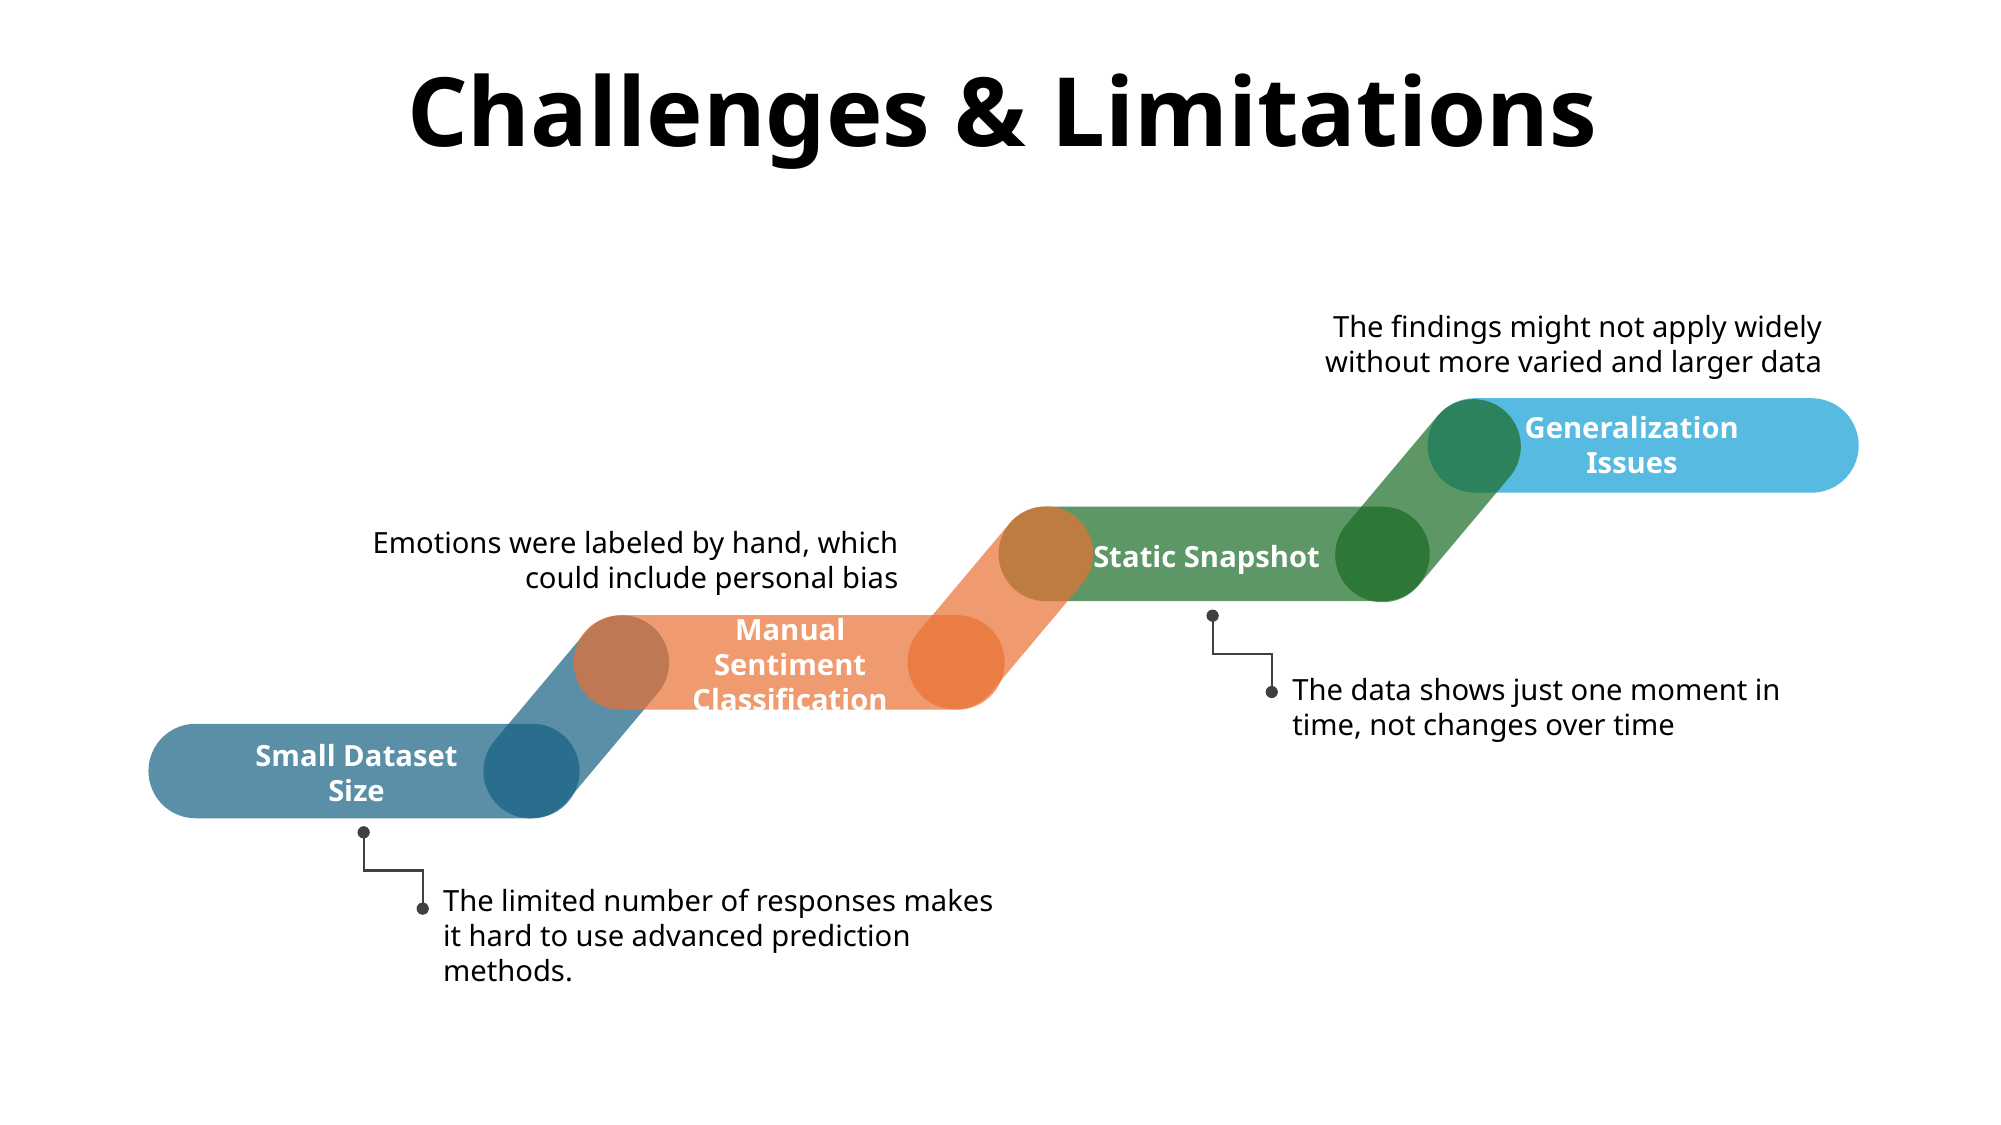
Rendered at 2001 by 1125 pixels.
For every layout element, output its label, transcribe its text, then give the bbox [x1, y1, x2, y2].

text_box [905, 504, 1095, 711]
text_box The limited number of responses makes it hard to use advanced prediction methods. [443, 874, 1026, 995]
text_box [571, 613, 665, 712]
text_box Manual Sentiment Classification [665, 603, 930, 724]
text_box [354, 840, 432, 901]
text_box The data shows just one moment in time, not changes over time [1292, 663, 1852, 749]
text_box [1469, 396, 1861, 495]
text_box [1203, 623, 1281, 684]
text_box Small Dataset Size [240, 729, 488, 815]
text_box Emotions were labeled by hand, which could include personal bias [319, 517, 914, 602]
text_box [1058, 505, 1359, 531]
text_box [146, 722, 521, 820]
text_box [1069, 577, 1369, 603]
text_box The findings might not apply widely without more varied and larger data [1243, 300, 1838, 386]
text_box [488, 641, 644, 820]
list Challenges & Limitations [53, 55, 1952, 175]
text_box Static Snapshot [1090, 531, 1339, 581]
text_box [930, 705, 963, 712]
text_box [1333, 397, 1523, 604]
text_box Generalization Issues [1515, 401, 1764, 487]
